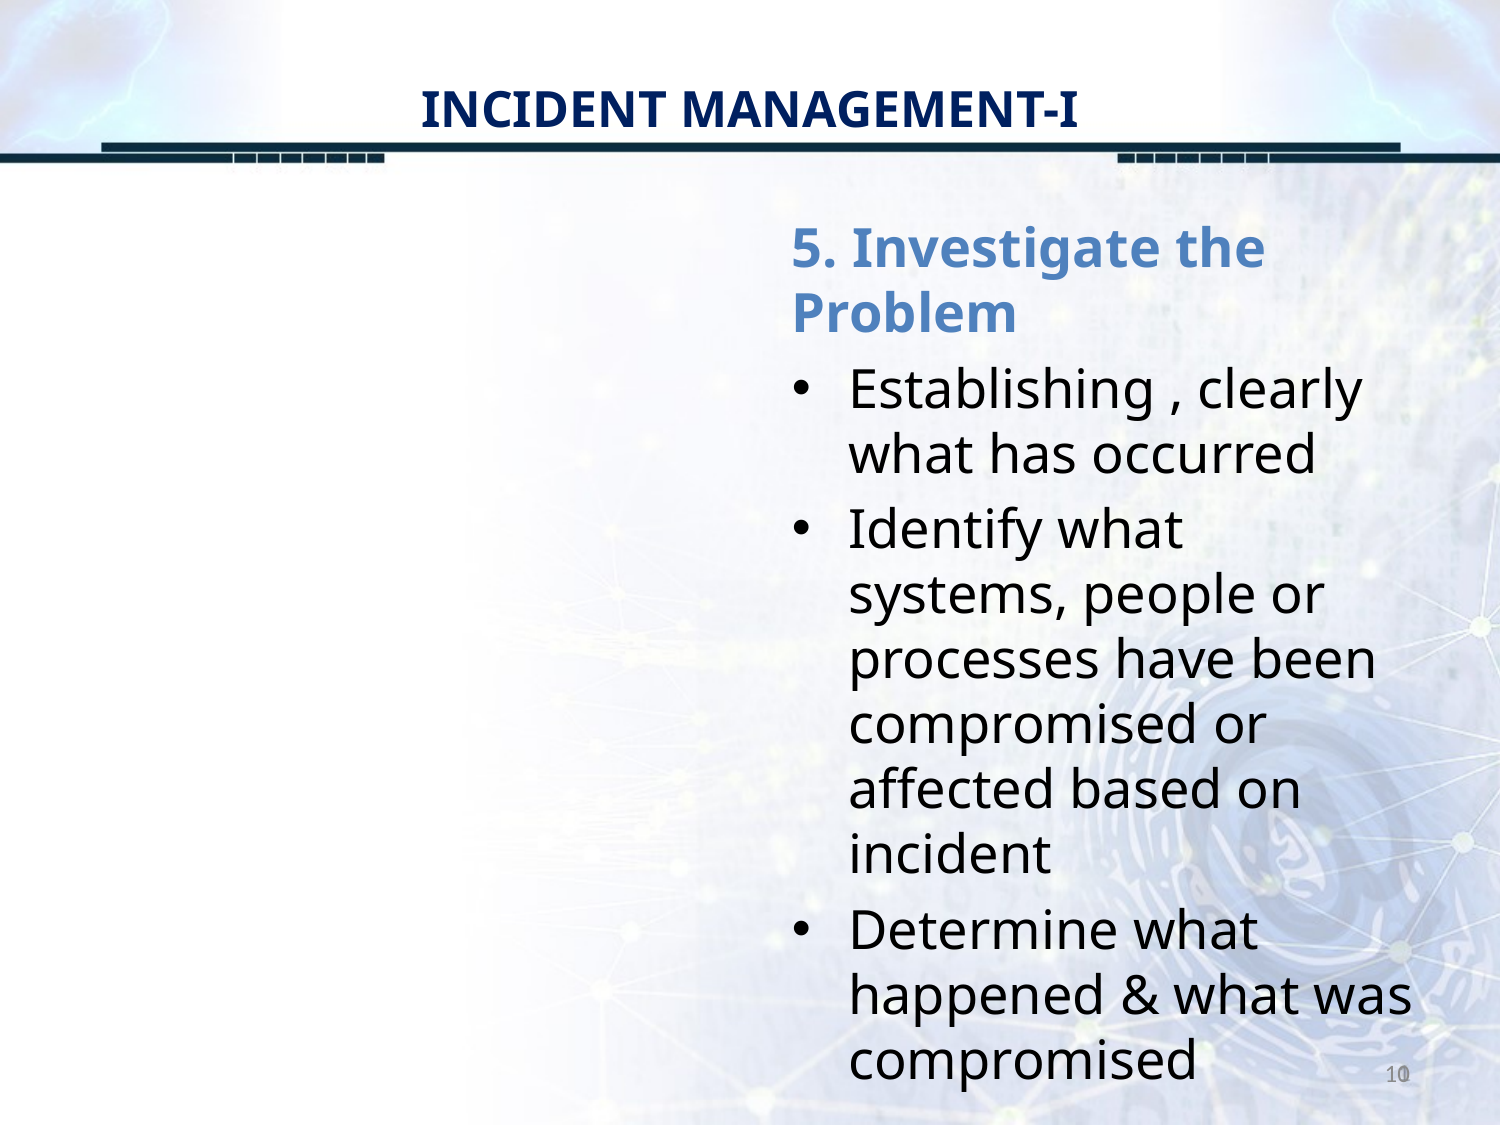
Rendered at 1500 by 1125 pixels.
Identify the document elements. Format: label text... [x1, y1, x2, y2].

picture [0, 0, 1500, 1125]
slide_number 10 [1074, 1042, 1425, 1103]
list 5. Investigate the Problem Establishing , clearly what has occurred Identify what systems, people or processes have been compromised or affected based on incident Determine what happened & what was compromised [776, 205, 1432, 1023]
title INCIDENT MANAGEMENT-I [75, 34, 1425, 182]
